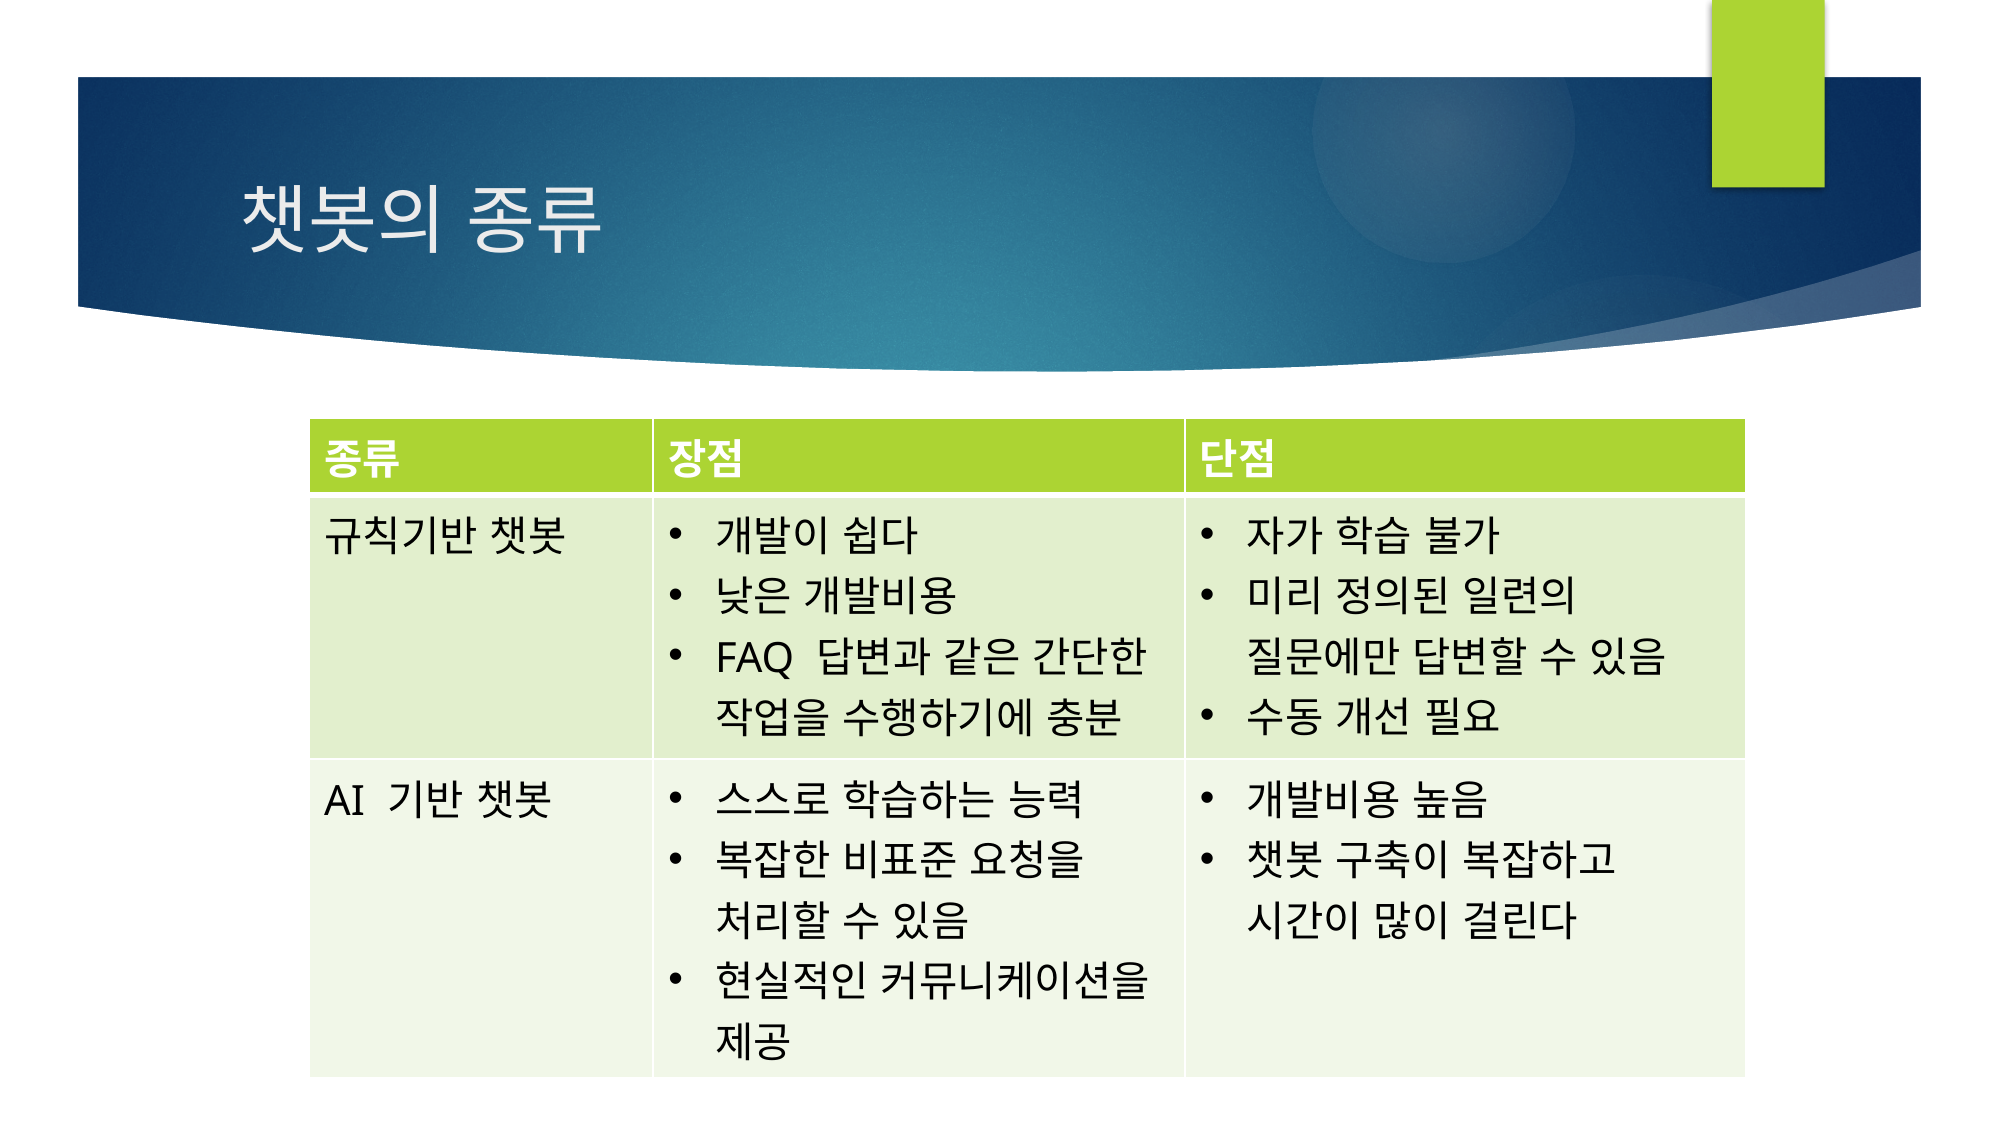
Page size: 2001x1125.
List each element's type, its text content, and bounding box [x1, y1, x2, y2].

table_header 종류 [310, 419, 652, 492]
table_cell 개발비용 높음 챗봇 구축이 복잡하고 시간이 많이 걸린다 [1186, 760, 1745, 1077]
title 챗봇의 종류 [189, 159, 1627, 276]
table_header 단점 [1186, 419, 1745, 492]
table_cell 스스로 학습하는 능력 복잡한 비표준 요청을 처리할 수 있음 현실적인 커뮤니케이션을 제공 [654, 760, 1184, 1077]
table_cell AI 기반 챗봇 [310, 760, 652, 1077]
table_header 장점 [654, 419, 1184, 492]
table_cell 규칙기반 챗봇 [310, 498, 652, 758]
table_cell 개발이 쉽다 낮은 개발비용 FAQ 답변과 같은 간단한 작업을 수행하기에 충분 [654, 498, 1184, 758]
table_cell 자가 학습 불가 미리 정의된 일련의 질문에만 답변할 수 있음 수동 개선 필요 [1186, 498, 1745, 758]
